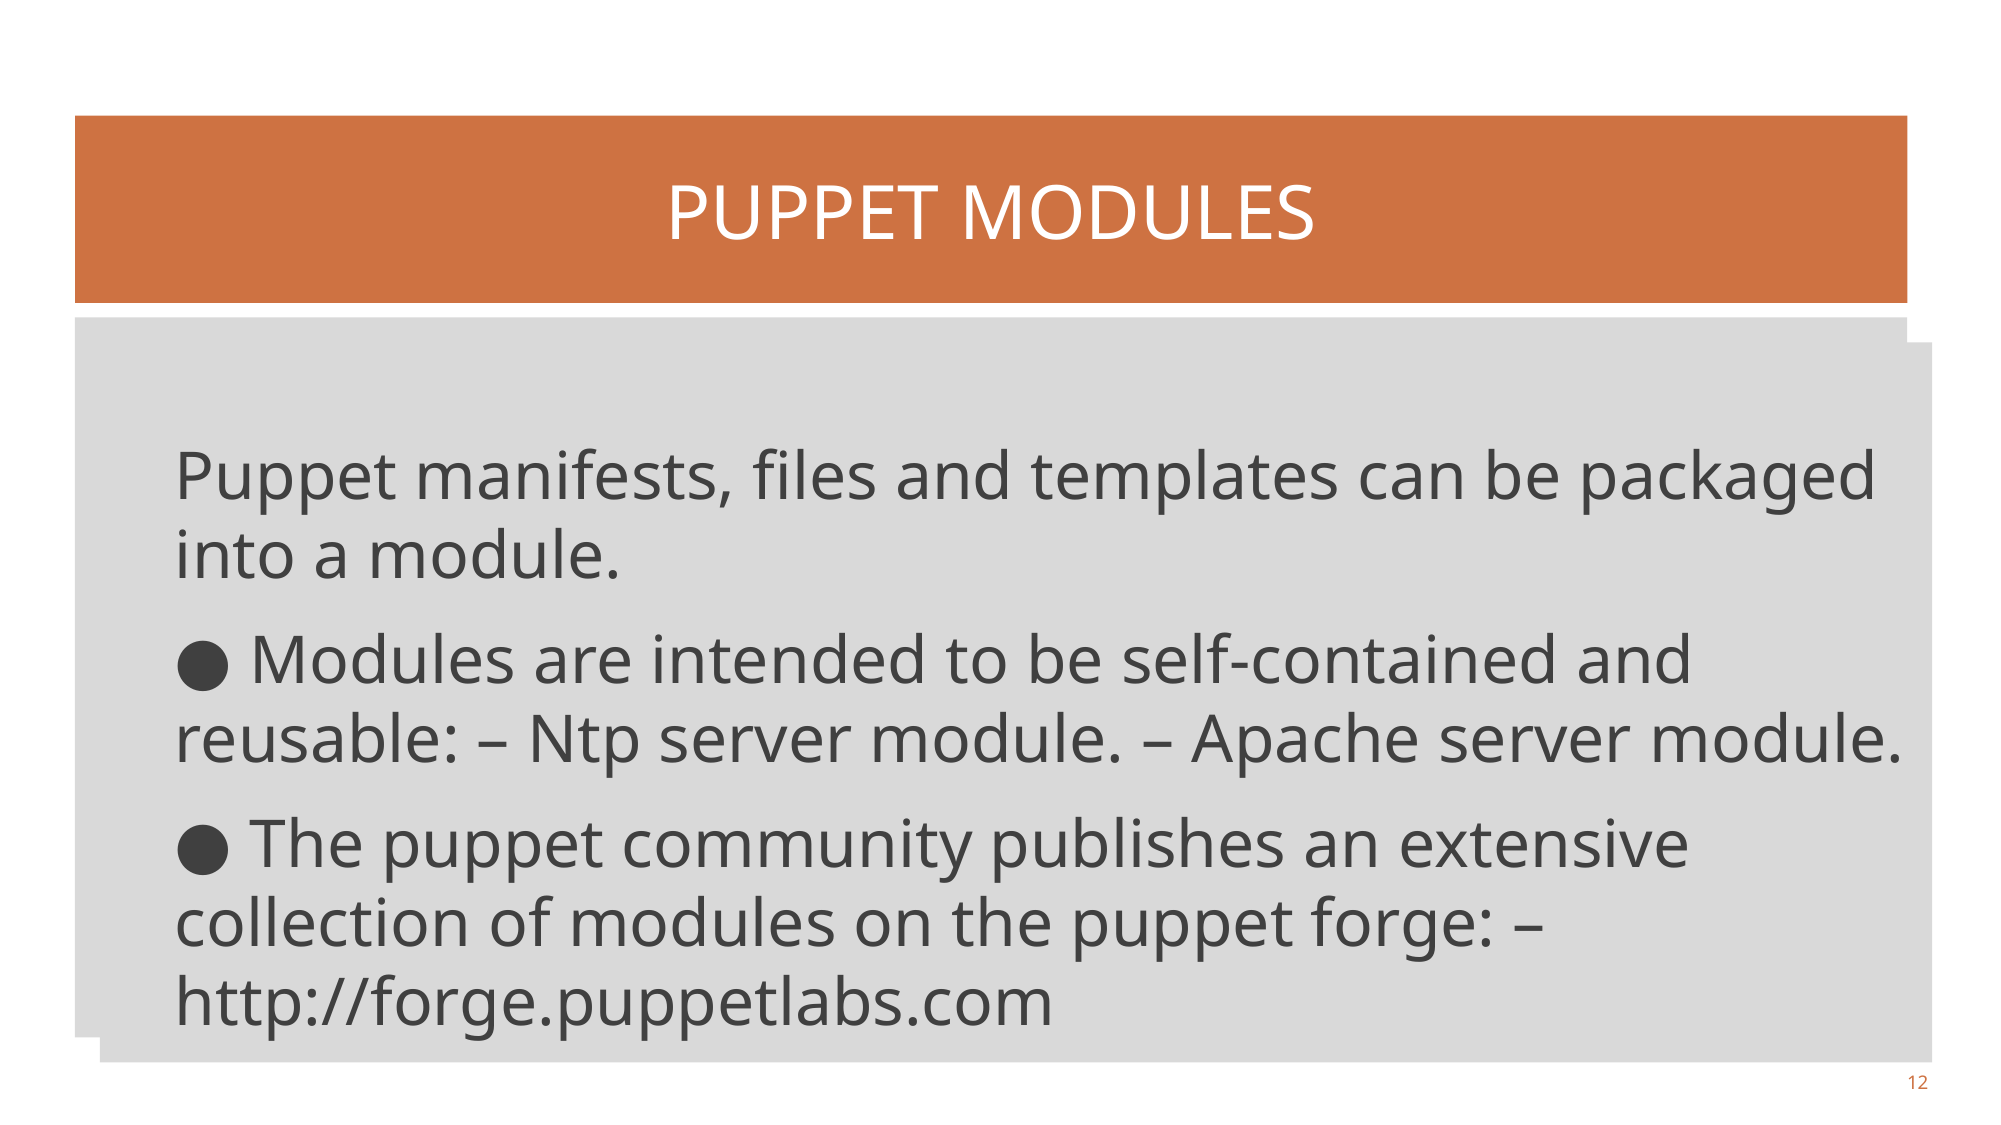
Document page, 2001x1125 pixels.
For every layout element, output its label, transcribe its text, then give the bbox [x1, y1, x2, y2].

text_box [74, 317, 1908, 1038]
slide_number 12 [1770, 1053, 1944, 1114]
title Puppet modules [75, 115, 1908, 303]
text_box Puppet manifests, files and templates can be packaged into a module. ● Modules are intended to be self-contained and reusable: – Ntp server module. – Apache server module. ● The puppet community publishes an extensive collection of modules on the puppet forge: – http://forge.puppetlabs.com [99, 342, 1933, 1063]
